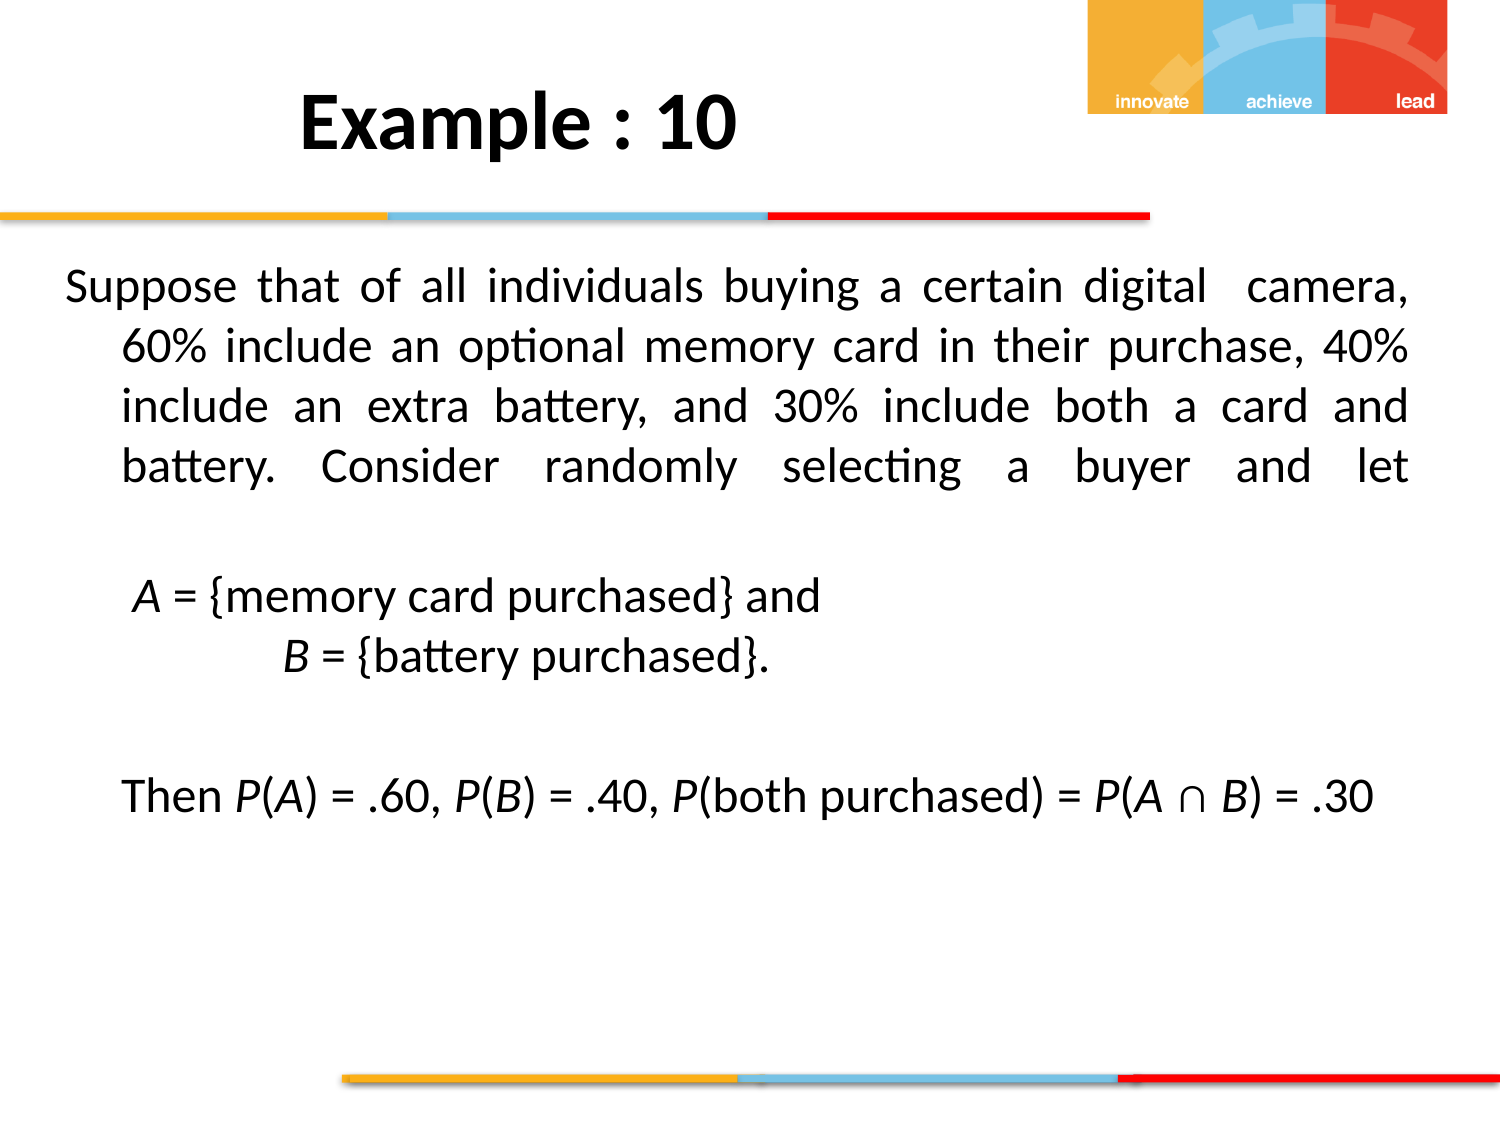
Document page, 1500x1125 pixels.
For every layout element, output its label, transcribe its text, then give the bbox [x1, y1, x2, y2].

title Example : 10 [50, 45, 988, 188]
list Suppose that of all individuals buying a certain digital camera, 60% include an optional memory card in their purchase, 40% include an extra battery, and 30% include both a card and battery. Consider randomly selecting a buyer and let A = {memory card purchased} and B = {battery purchased}. Then P(A) = .60, P(B) = .40, P(both purchased) = P(A ∩ B) = .30 [50, 245, 1425, 1038]
picture [1087, 0, 1448, 114]
